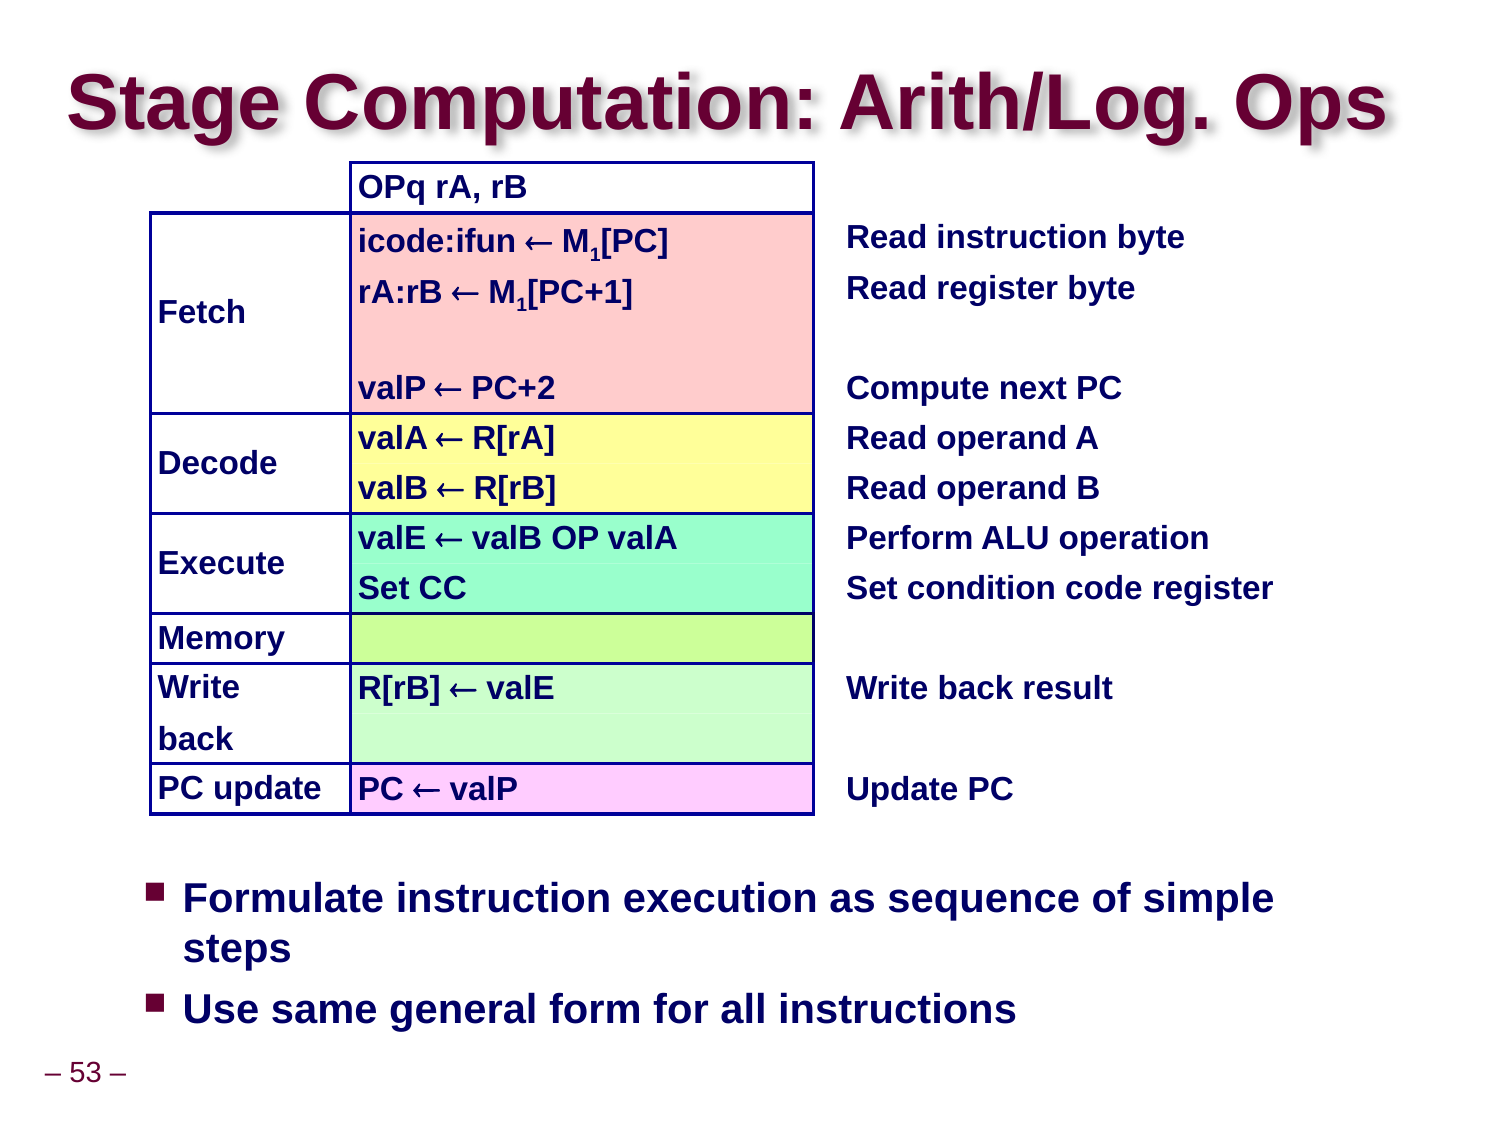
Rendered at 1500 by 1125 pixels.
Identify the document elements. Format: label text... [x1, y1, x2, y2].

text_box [149, 513, 1303, 613]
text_box OPq rA, rB [350, 162, 814, 211]
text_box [149, 613, 1303, 663]
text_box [149, 412, 1303, 513]
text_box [149, 763, 1303, 815]
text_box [149, 663, 1303, 763]
title Stage Computation: Arith/Log. Ops [66, 40, 1497, 169]
list Formulate instruction execution as sequence of simple steps Use same general form for all instructions [47, 863, 1411, 1058]
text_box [149, 212, 1303, 412]
